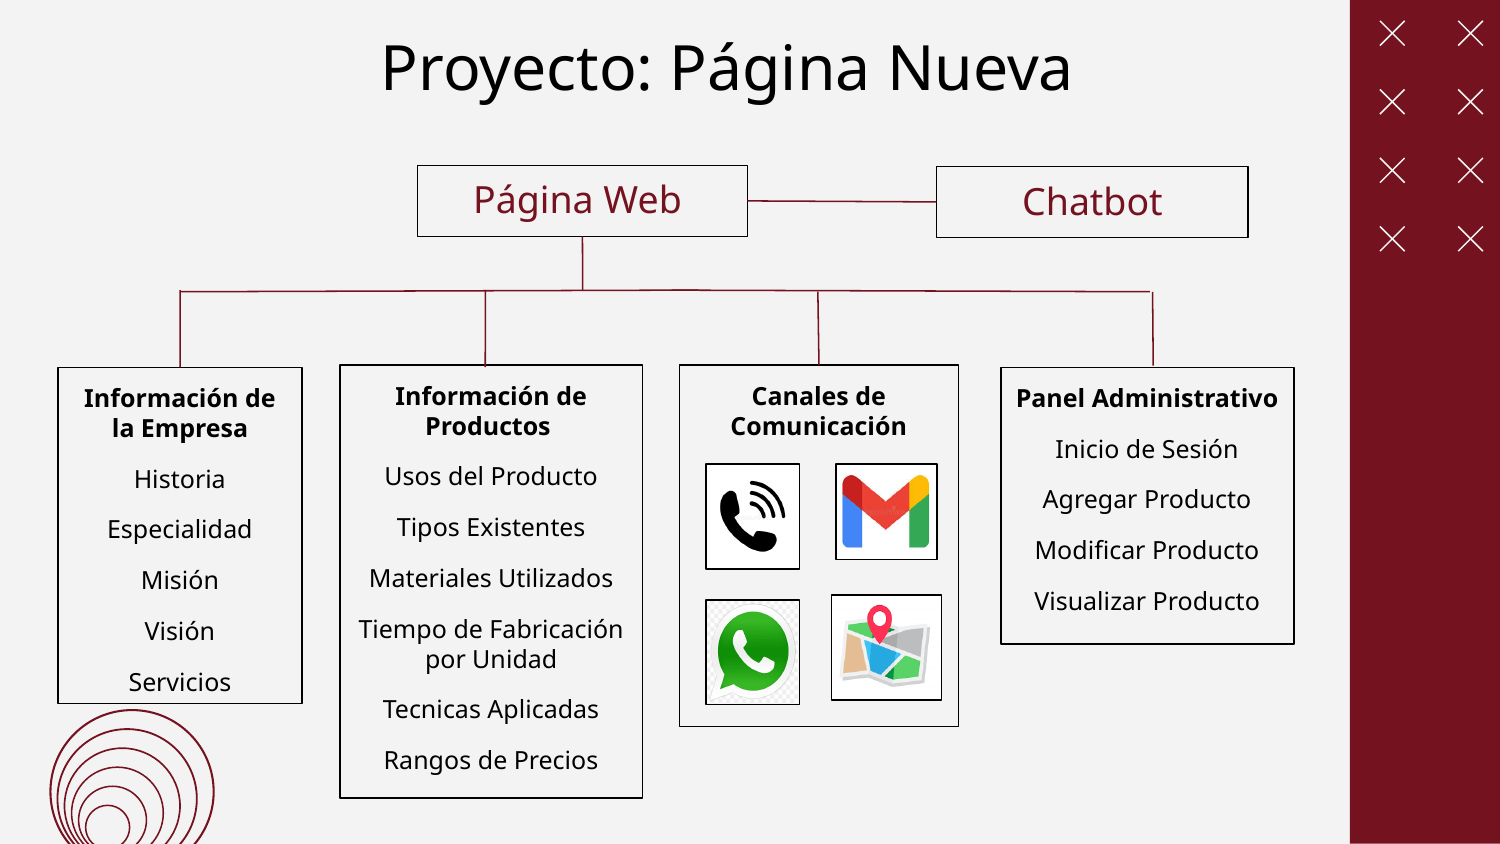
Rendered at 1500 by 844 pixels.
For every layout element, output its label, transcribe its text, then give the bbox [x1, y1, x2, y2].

picture [831, 595, 942, 700]
subtitle Canales de Comunicación [679, 365, 959, 727]
subtitle Información de Productos Usos del Producto Tipos Existentes Materiales Utilizados Tiempo de Fabricación por Unidad Tecnicas Aplicadas Rangos de Precios [340, 365, 643, 799]
picture [706, 464, 800, 569]
subtitle Información de la Empresa Historia Especialidad Misión Visión Servicios [58, 367, 302, 704]
picture [836, 464, 937, 559]
subtitle Página Web [417, 165, 748, 237]
subtitle Chatbot [936, 166, 1249, 238]
title Proyecto: Página Nueva [95, 18, 1360, 112]
subtitle Panel Administrativo Inicio de Sesión Agregar Producto Modificar Producto Visualizar Producto [1000, 367, 1294, 645]
picture [706, 600, 800, 704]
